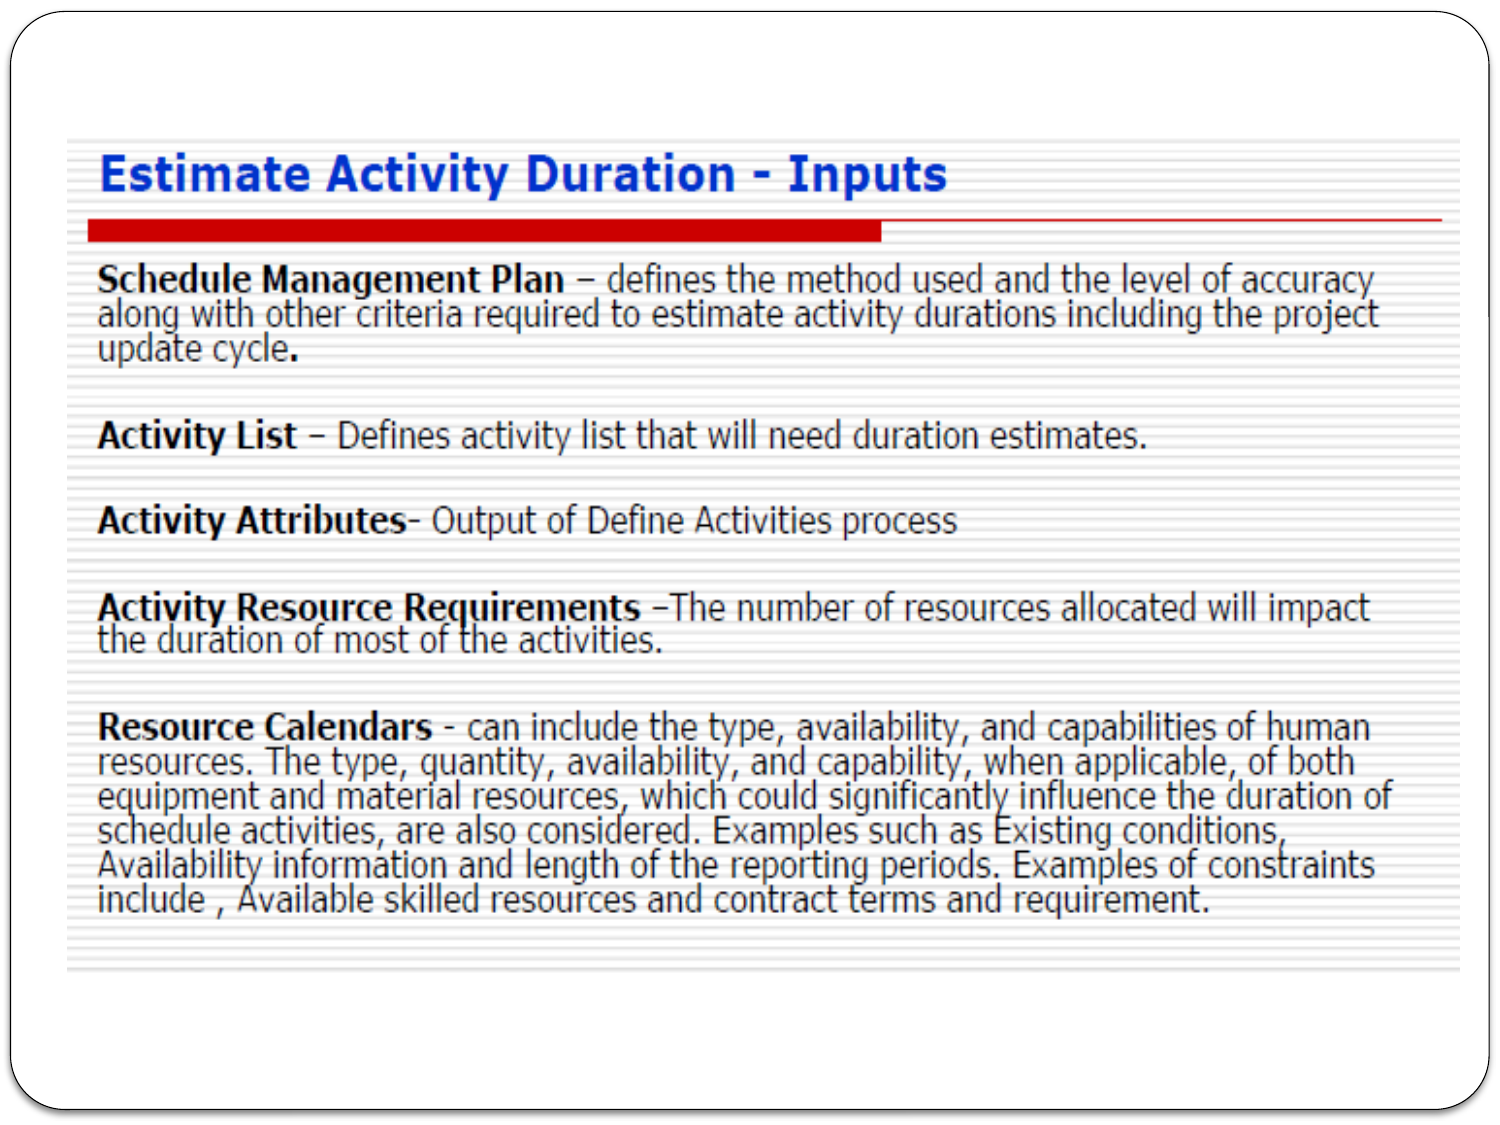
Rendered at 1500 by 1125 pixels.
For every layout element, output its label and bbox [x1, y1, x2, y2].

picture [66, 137, 1460, 976]
